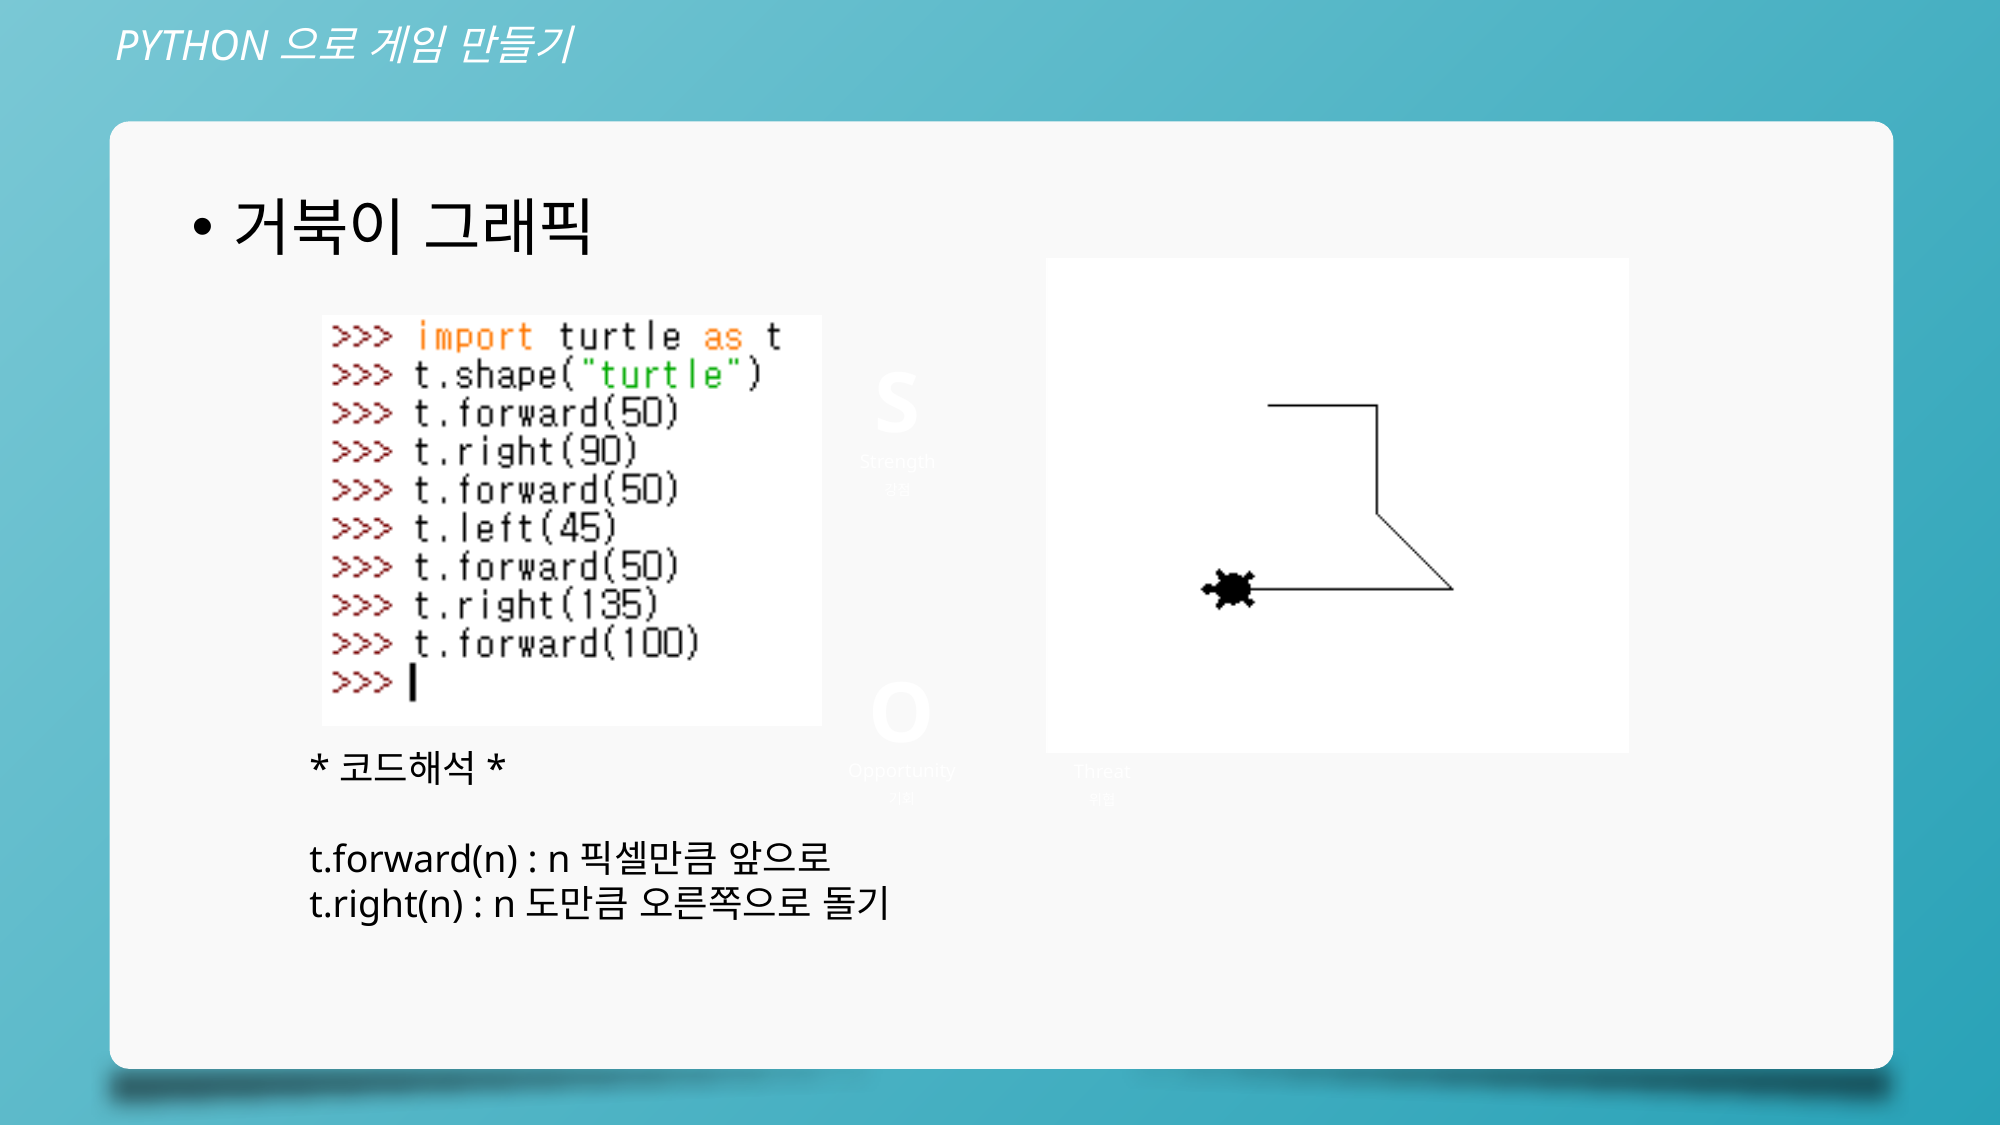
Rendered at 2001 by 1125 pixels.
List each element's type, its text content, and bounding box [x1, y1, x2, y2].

picture [322, 315, 822, 727]
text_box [90, 121, 1910, 1125]
picture [1046, 258, 1629, 753]
text_box PYTHON으로 게임 만들기 [100, 11, 1229, 77]
